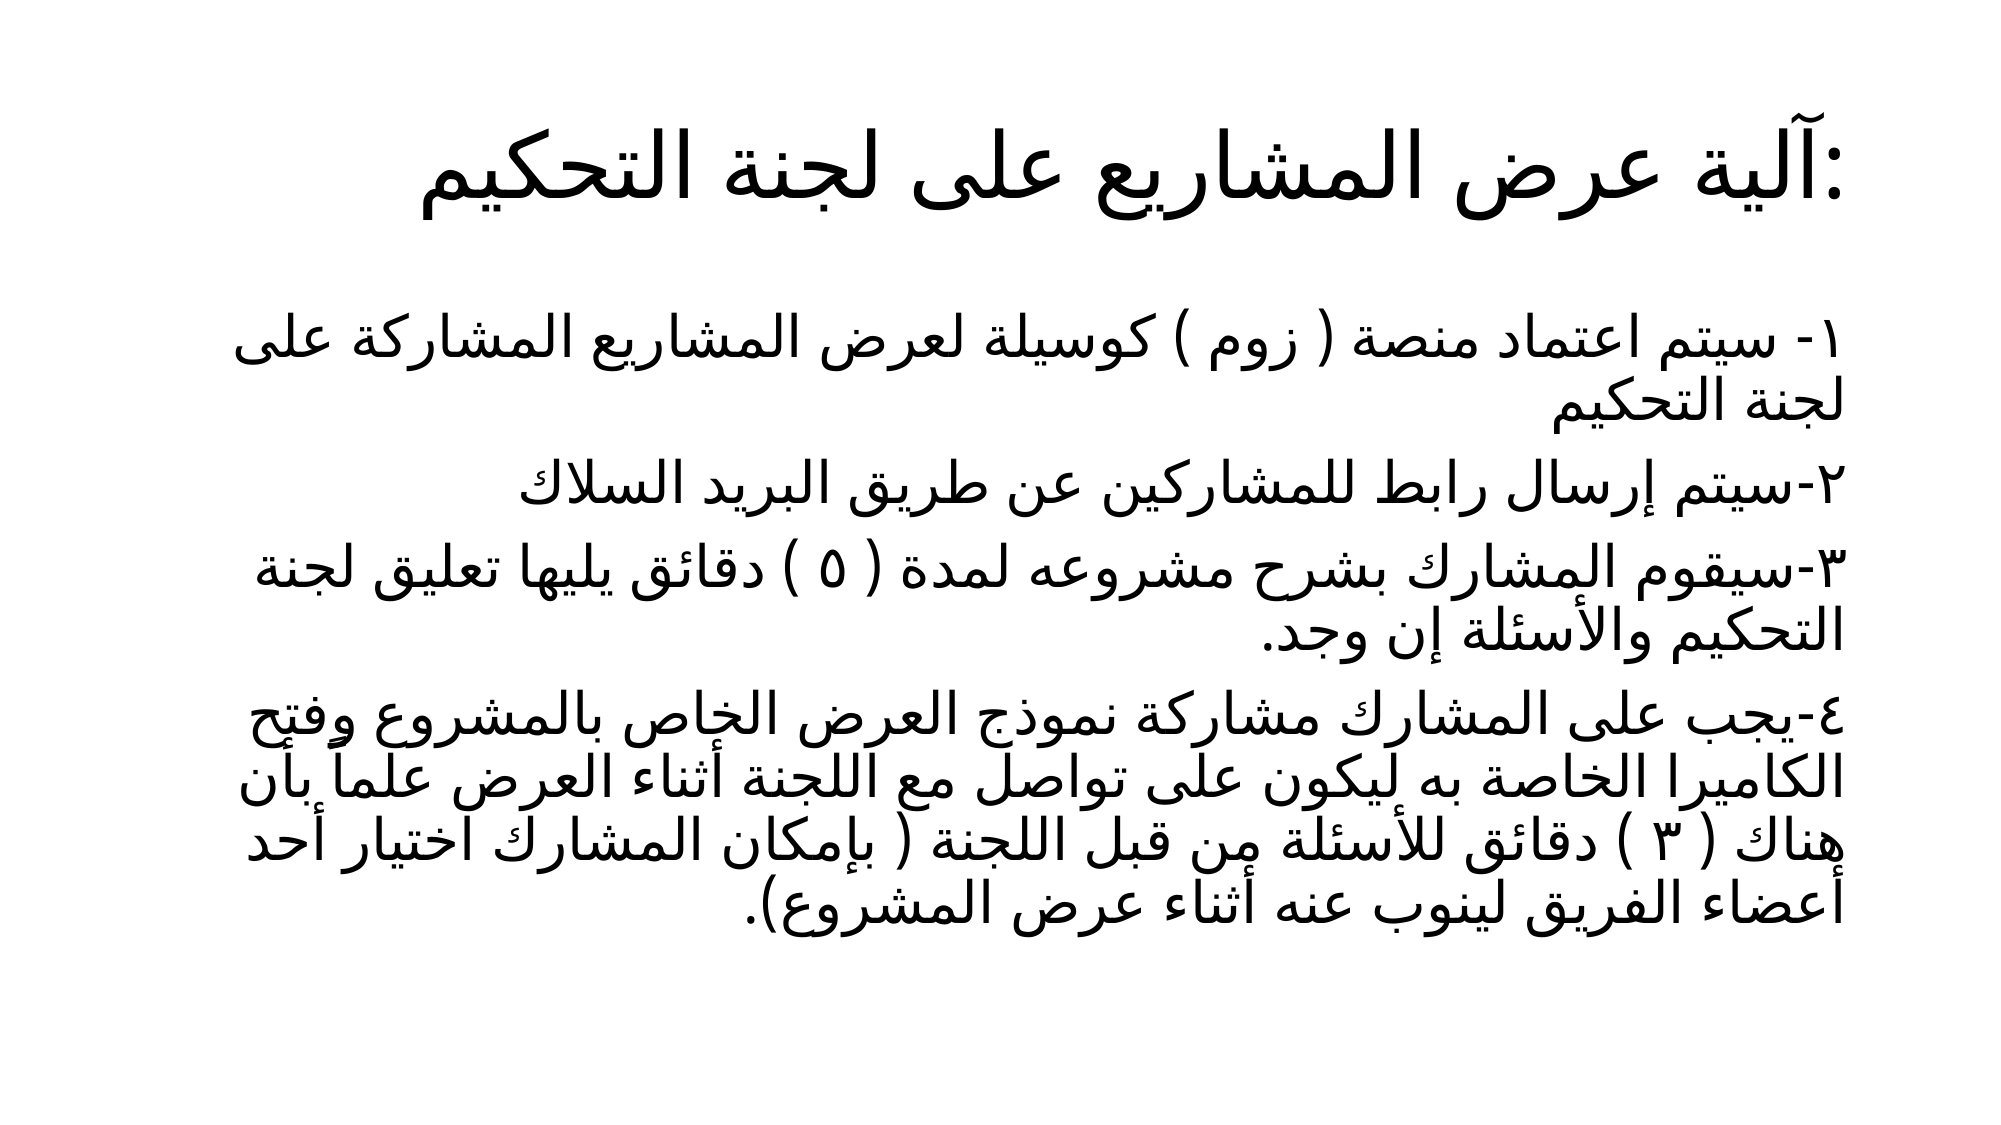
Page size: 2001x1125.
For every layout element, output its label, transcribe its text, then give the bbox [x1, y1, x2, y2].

title آلية عرض المشاريع على لجنة التحكيم: [137, 59, 1863, 278]
list ١- سيتم اعتماد منصة ( زوم ) كوسيلة لعرض المشاريع المشاركة على لجنة التحكيم ٢-سيتم إرسال رابط للمشاركين عن طريق البريد السلاك ٣-سيقوم المشارك بشرح مشروعه لمدة ( ٥ ) دقائق يليها تعليق لجنة التحكيم والأسئلة إن وجد. ٤-يجب على المشارك مشاركة نموذج العرض الخاص بالمشروع وفتح الكاميرا الخاصة به ليكون على تواصل مع اللجنة أثناء العرض علماً بأن هناك ( ٣ ) دقائق للأسئلة من قبل اللجنة ( بإمكان المشارك اختيار أحد أعضاء الفريق لينوب عنه أثناء عرض المشروع). [137, 299, 1863, 1014]
